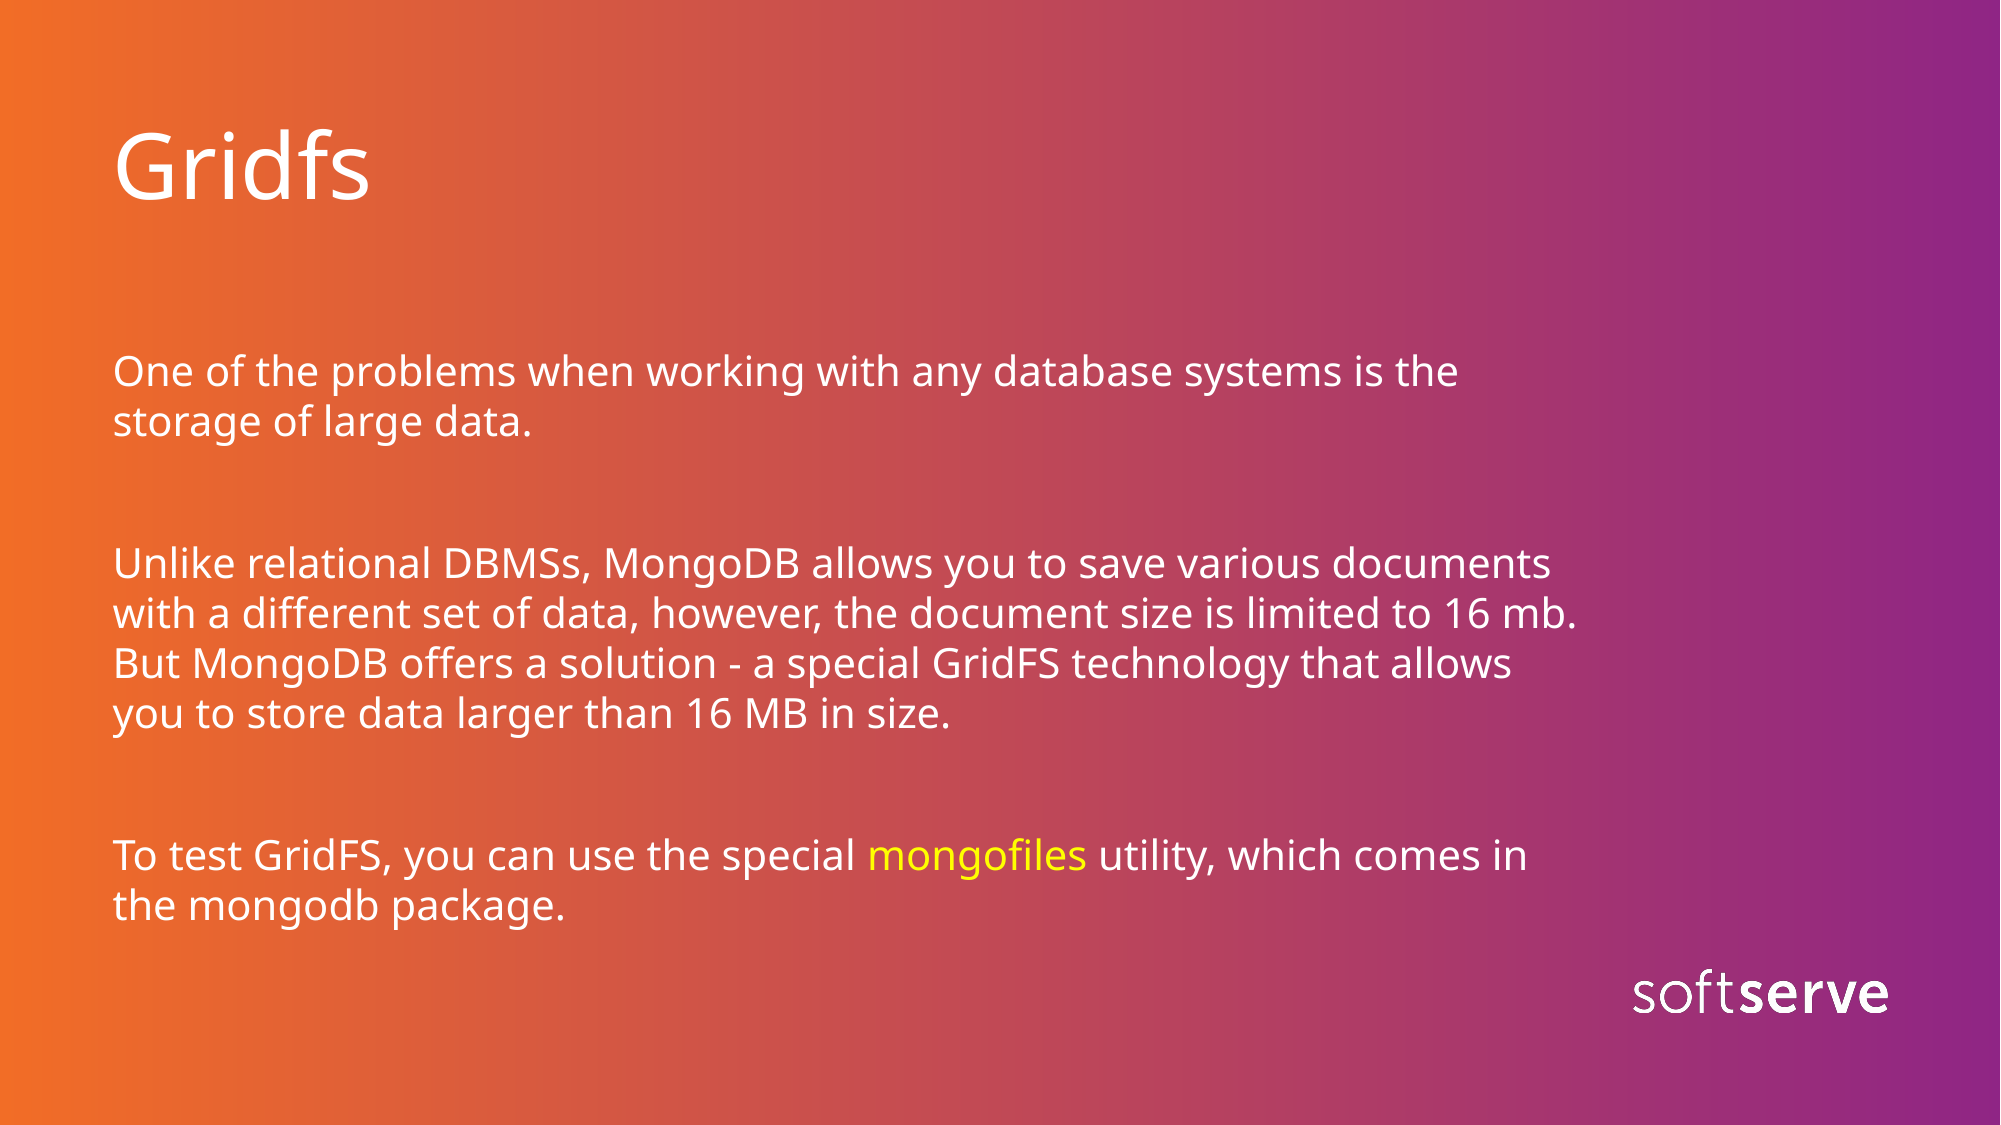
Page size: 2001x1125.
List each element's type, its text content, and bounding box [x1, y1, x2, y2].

list One of the problems when working with any database systems is the storage of large data. Unlike relational DBMSs, MongoDB allows you to save various documents with a different set of data, however, the document size is limited to 16 mb. But MongoDB offers a solution - a special GridFS technology that allows you to store data larger than 16 MB in size. To test GridFS, you can use the special mongofiles utility, which comes in the mongodb package. [112, 337, 1598, 1049]
picture [1633, 968, 1888, 1013]
title Gridfs [112, 112, 1888, 225]
